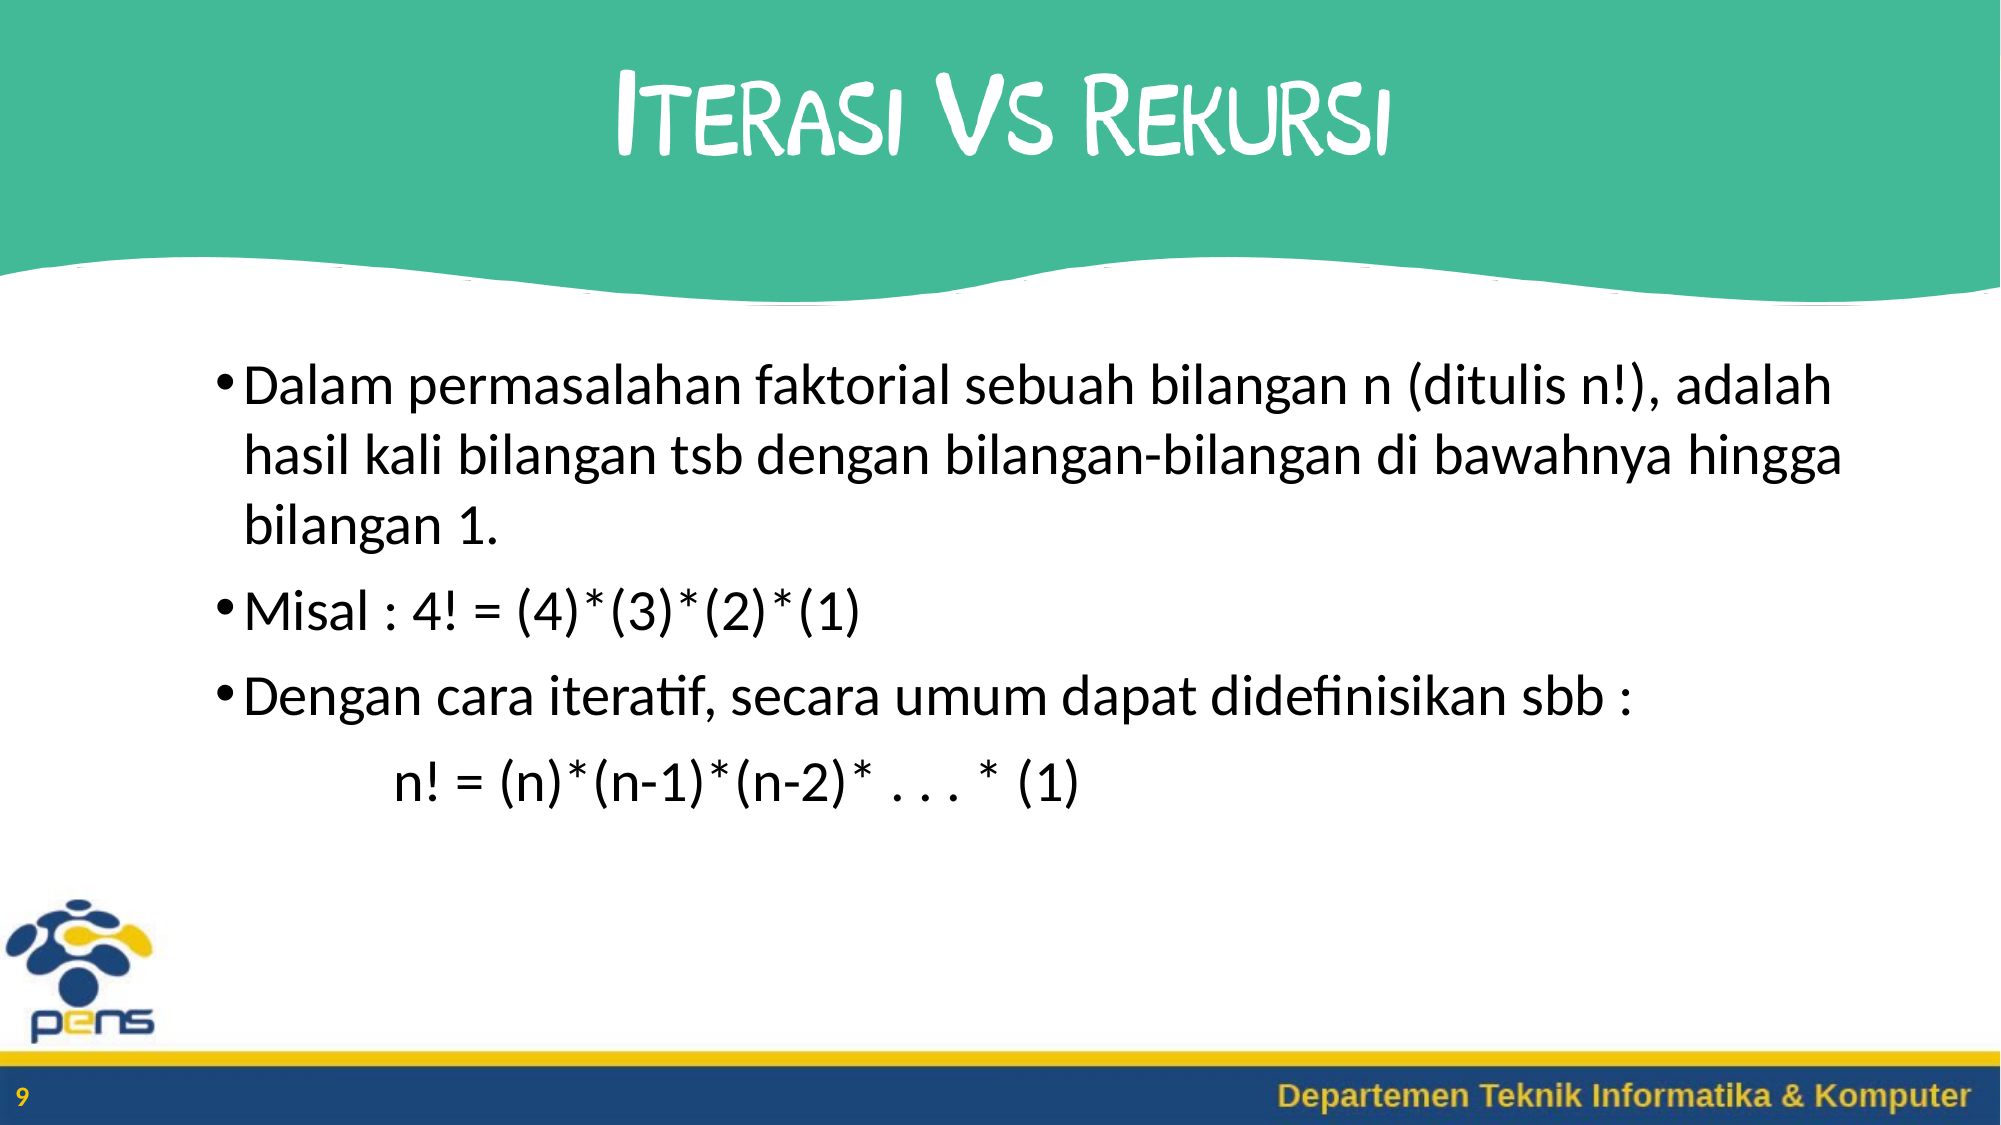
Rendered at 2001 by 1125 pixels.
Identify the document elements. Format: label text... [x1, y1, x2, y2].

text_box Dalam permasalahan faktorial sebuah bilangan n (ditulis n!), adalah hasil kali bilangan tsb dengan bilangan-bilangan di bawahnya hingga bilangan 1. Misal : 4! = (4)*(3)*(2)*(1) Dengan cara iteratif, secara umum dapat didefinisikan sbb : n! = (n)*(n-1)*(n-2)* . . . * (1) [200, 339, 1888, 1065]
picture [0, 0, 2001, 1125]
slide_number ‹#› [0, 1065, 450, 1125]
